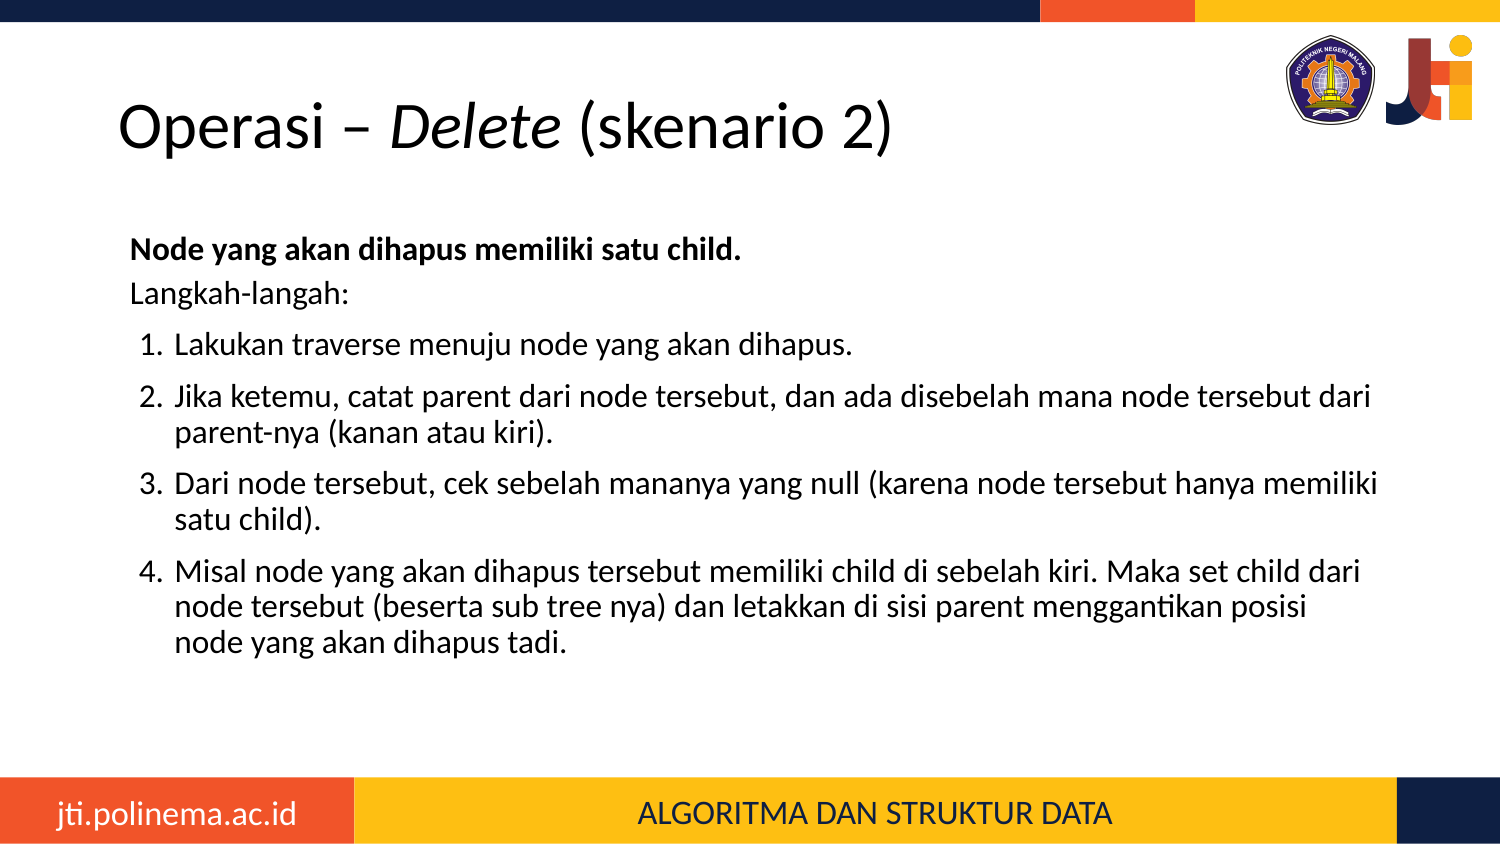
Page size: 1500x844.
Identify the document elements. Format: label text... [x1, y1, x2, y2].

picture [1386, 35, 1472, 125]
list Node yang akan dihapus memiliki satu child. Langkah-langah: Lakukan traverse menuju node yang akan dihapus. Jika ketemu, catat parent dari node tersebut, dan ada disebelah mana node tersebut dari parent-nya (kanan atau kiri). Dari node tersebut, cek sebelah mananya yang null (karena node tersebut hanya memiliki satu child). Misal node yang akan dihapus tersebut memiliki child di sebelah kiri. Maka set child dari node tersebut (beserta sub tree nya) dan letakkan di sisi parent menggantikan posisi node yang akan dihapus tadi. [103, 224, 1397, 760]
picture [1286, 35, 1375, 44]
title Operasi – Delete (skenario 2) [103, 44, 1397, 208]
